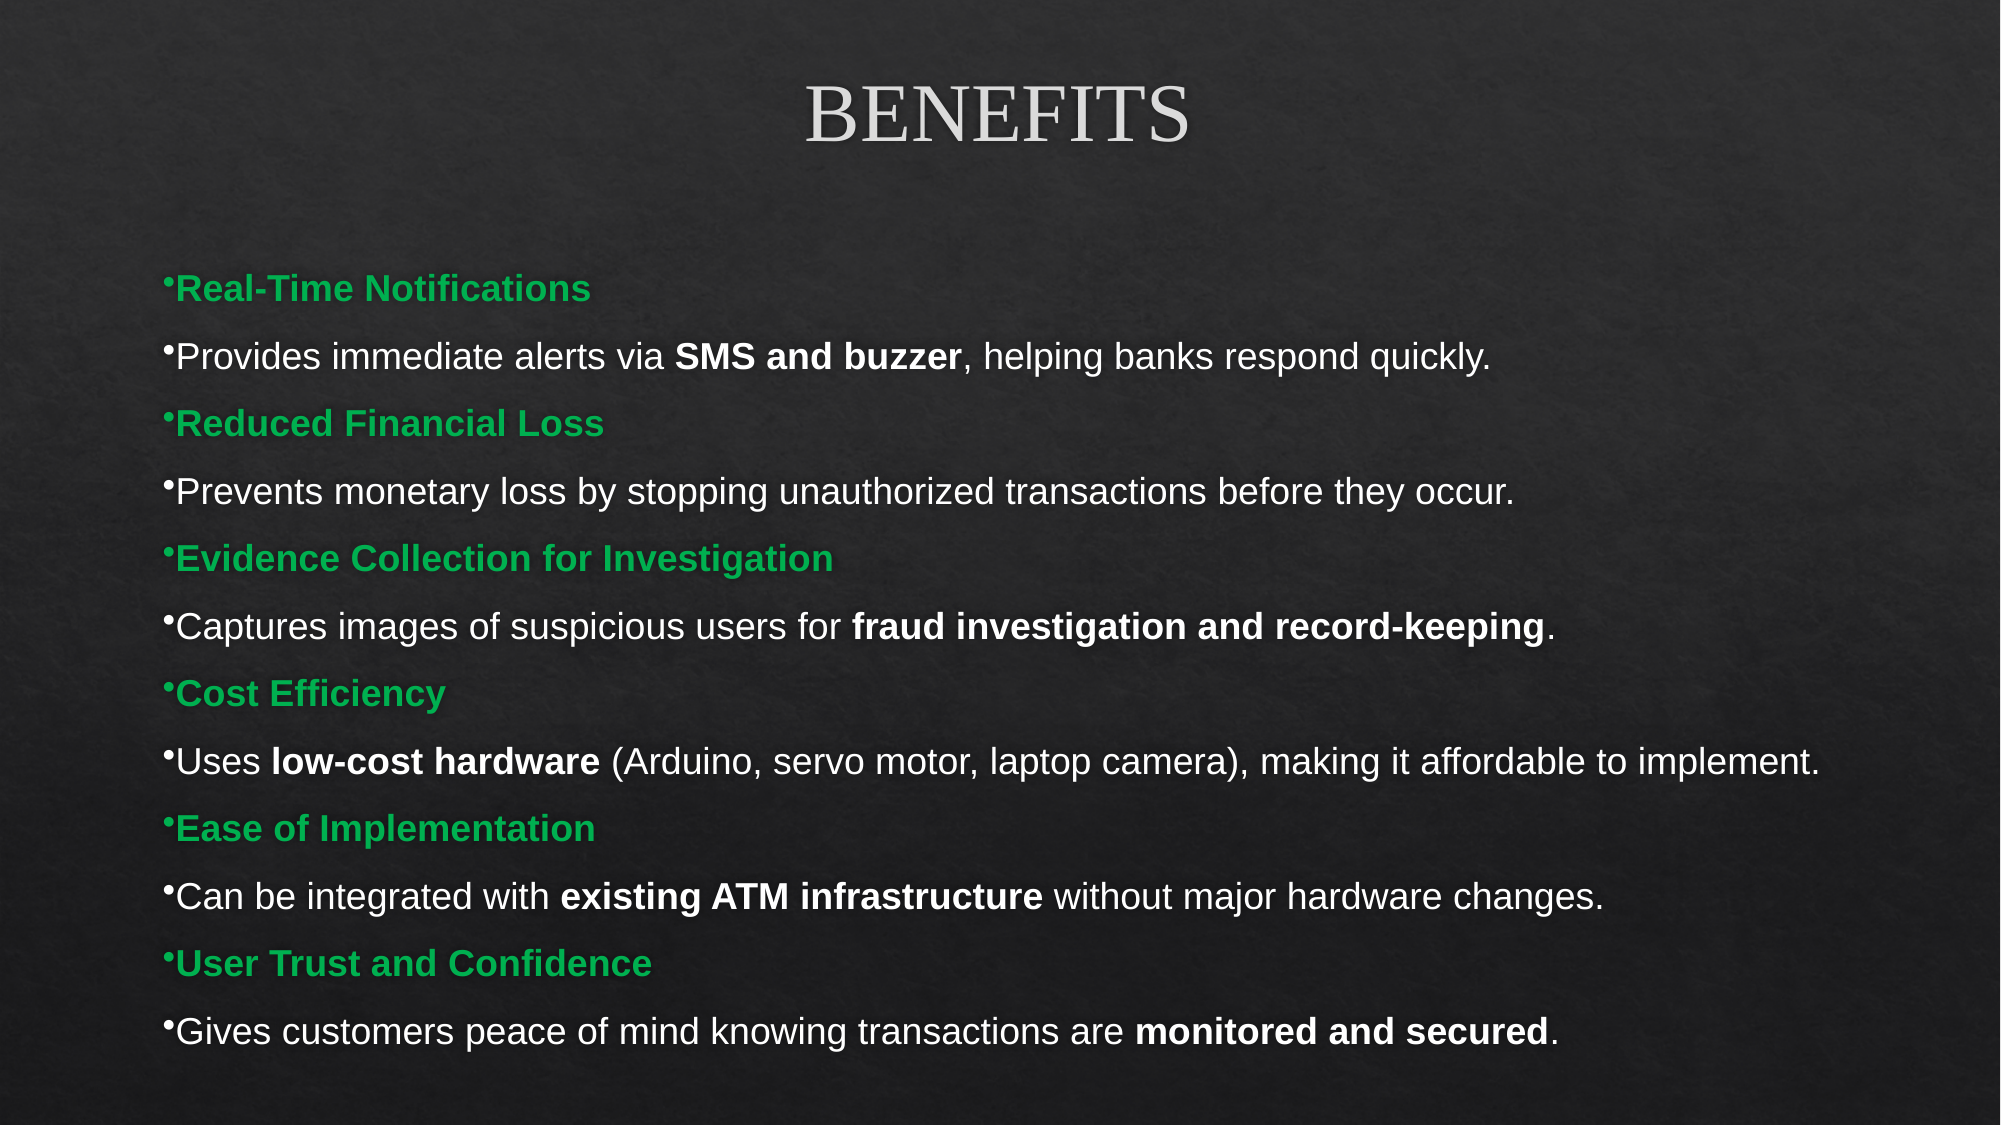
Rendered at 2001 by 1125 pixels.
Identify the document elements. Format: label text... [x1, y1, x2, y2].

title BENEFITS [212, 0, 1786, 167]
list Real-Time Notifications Provides immediate alerts via SMS and buzzer, helping banks respond quickly. Reduced Financial Loss Prevents monetary loss by stopping unauthorized transactions before they occur. Evidence Collection for Investigation Captures images of suspicious users for fraud investigation and record-keeping. Cost Efficiency Uses low-cost hardware (Arduino, servo motor, laptop camera), making it affordable to implement. Ease of Implementation Can be integrated with existing ATM infrastructure without major hardware changes. User Trust and Confidence Gives customers peace of mind knowing transactions are monitored and secured. [147, 234, 1855, 1060]
